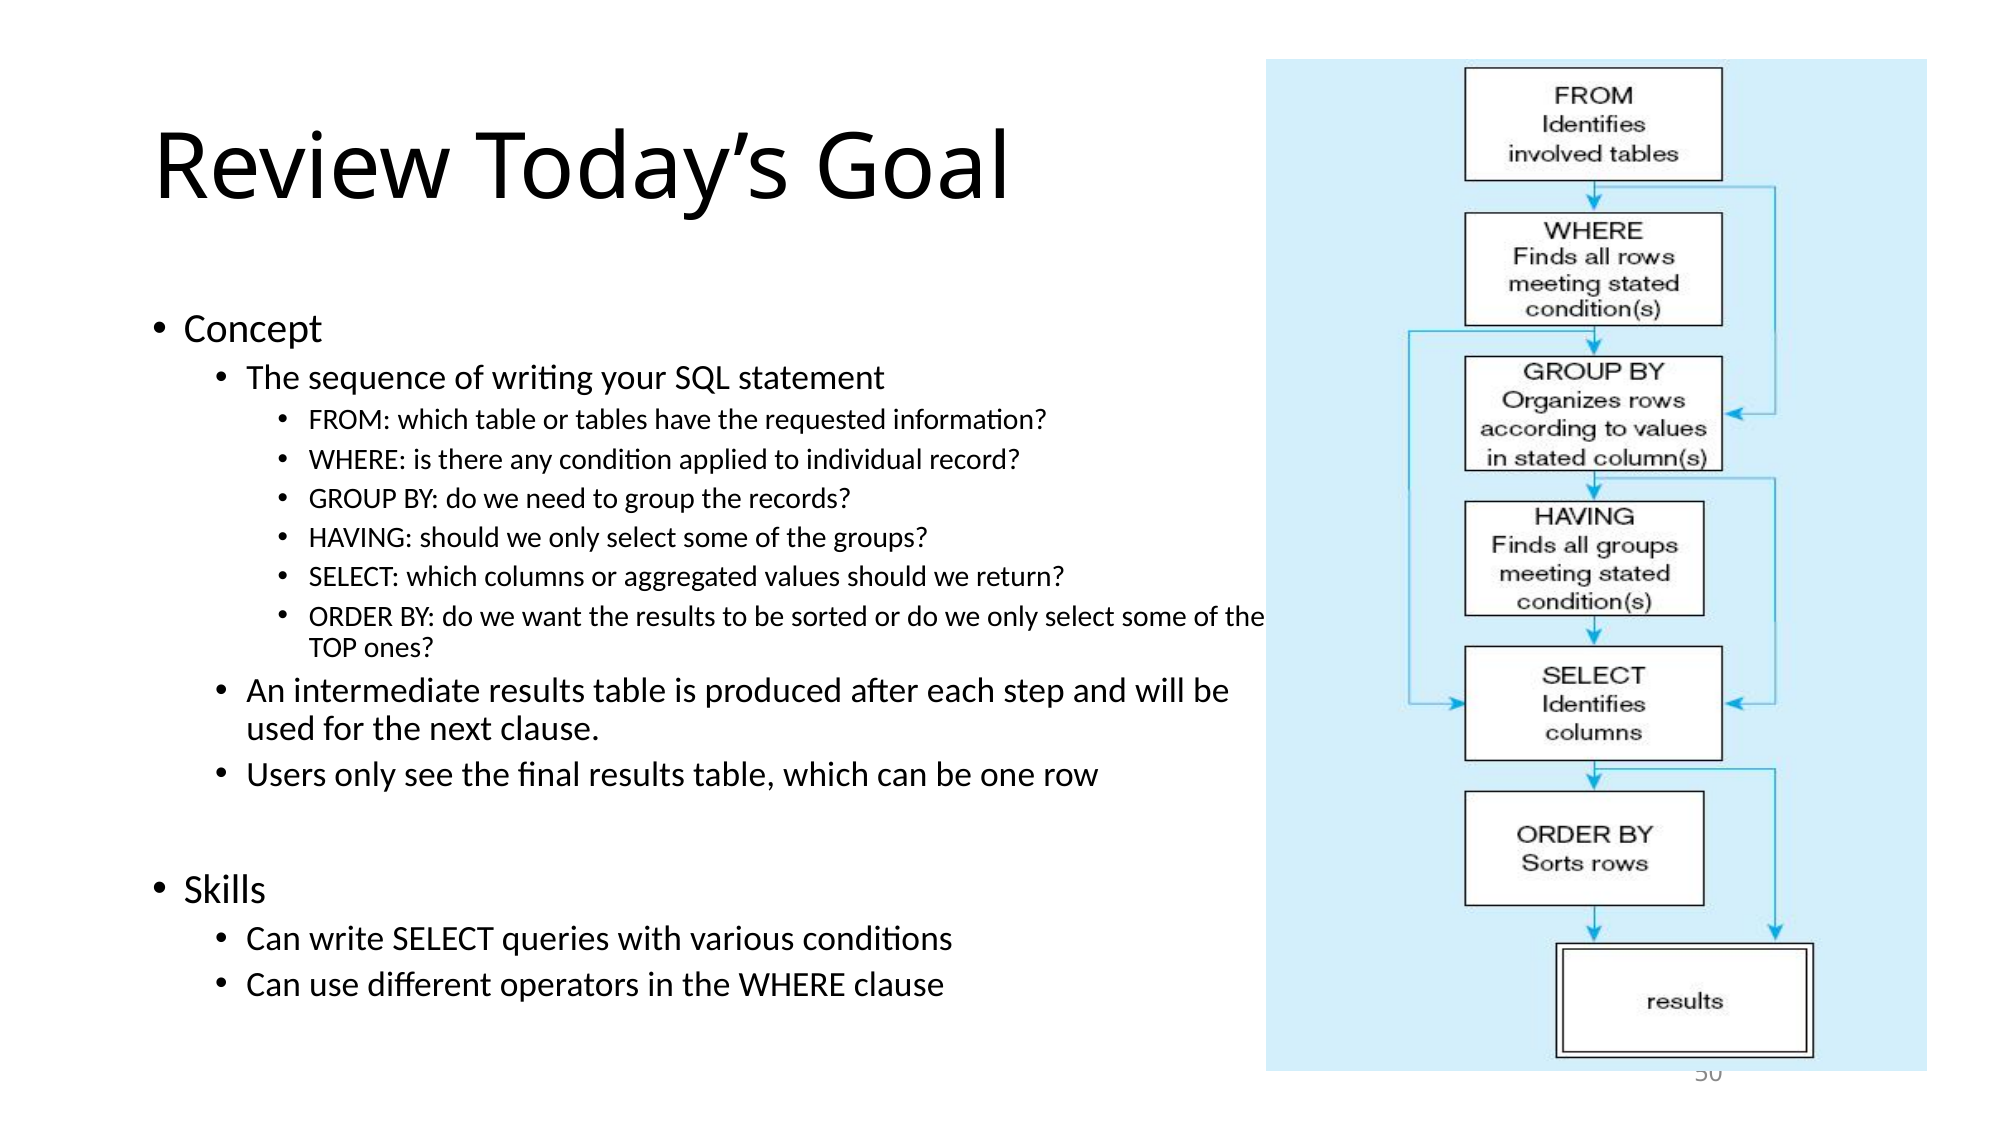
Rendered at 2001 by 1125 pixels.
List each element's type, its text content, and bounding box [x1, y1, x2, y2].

slide_number 50 [1662, 1071, 1738, 1113]
list Concept The sequence of writing your SQL statement FROM: which table or tables have the requested information? WHERE: is there any condition applied to individual record? GROUP BY: do we need to group the records? HAVING: should we only select some of the groups? SELECT: which columns or aggregated values should we return? ORDER BY: do we want the results to be sorted or do we only select some of the TOP ones? An intermediate results table is produced after each step and will be used for the next clause. Users only see the final results table, which can be one row Skills Can write SELECT queries with various conditions Can use different operators in the WHERE clause [137, 299, 1266, 1014]
picture [1266, 59, 1927, 1071]
title Review Today’s Goal [137, 59, 1266, 278]
